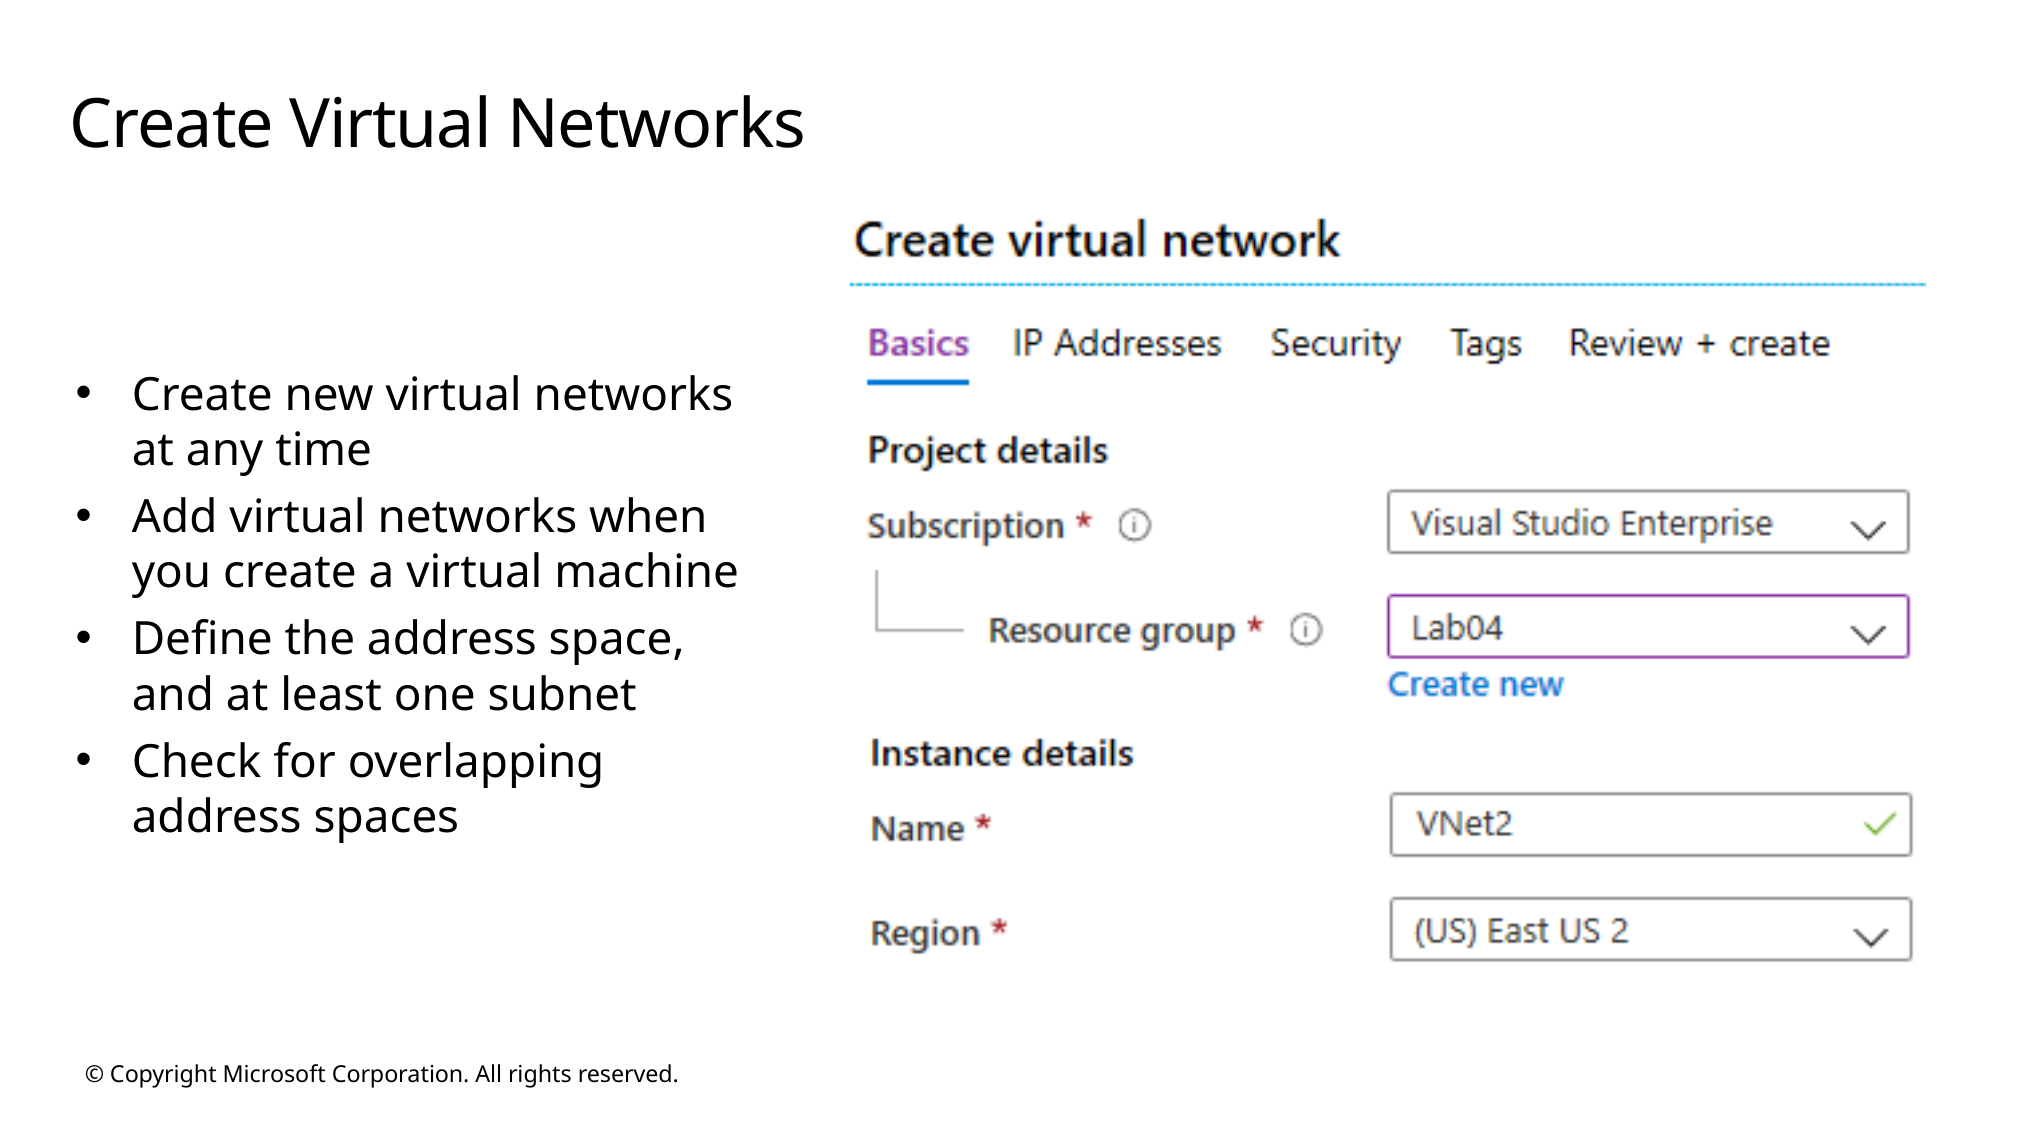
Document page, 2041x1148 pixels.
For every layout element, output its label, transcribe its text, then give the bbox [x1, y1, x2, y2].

text_box Create new virtual networks at any time Add virtual networks when you create a virtual machine Define the address space, and at least one subnet Check for overlapping address spaces [53, 270, 767, 936]
title Create Virtual Networks [70, 73, 1968, 188]
picture [849, 213, 1927, 993]
